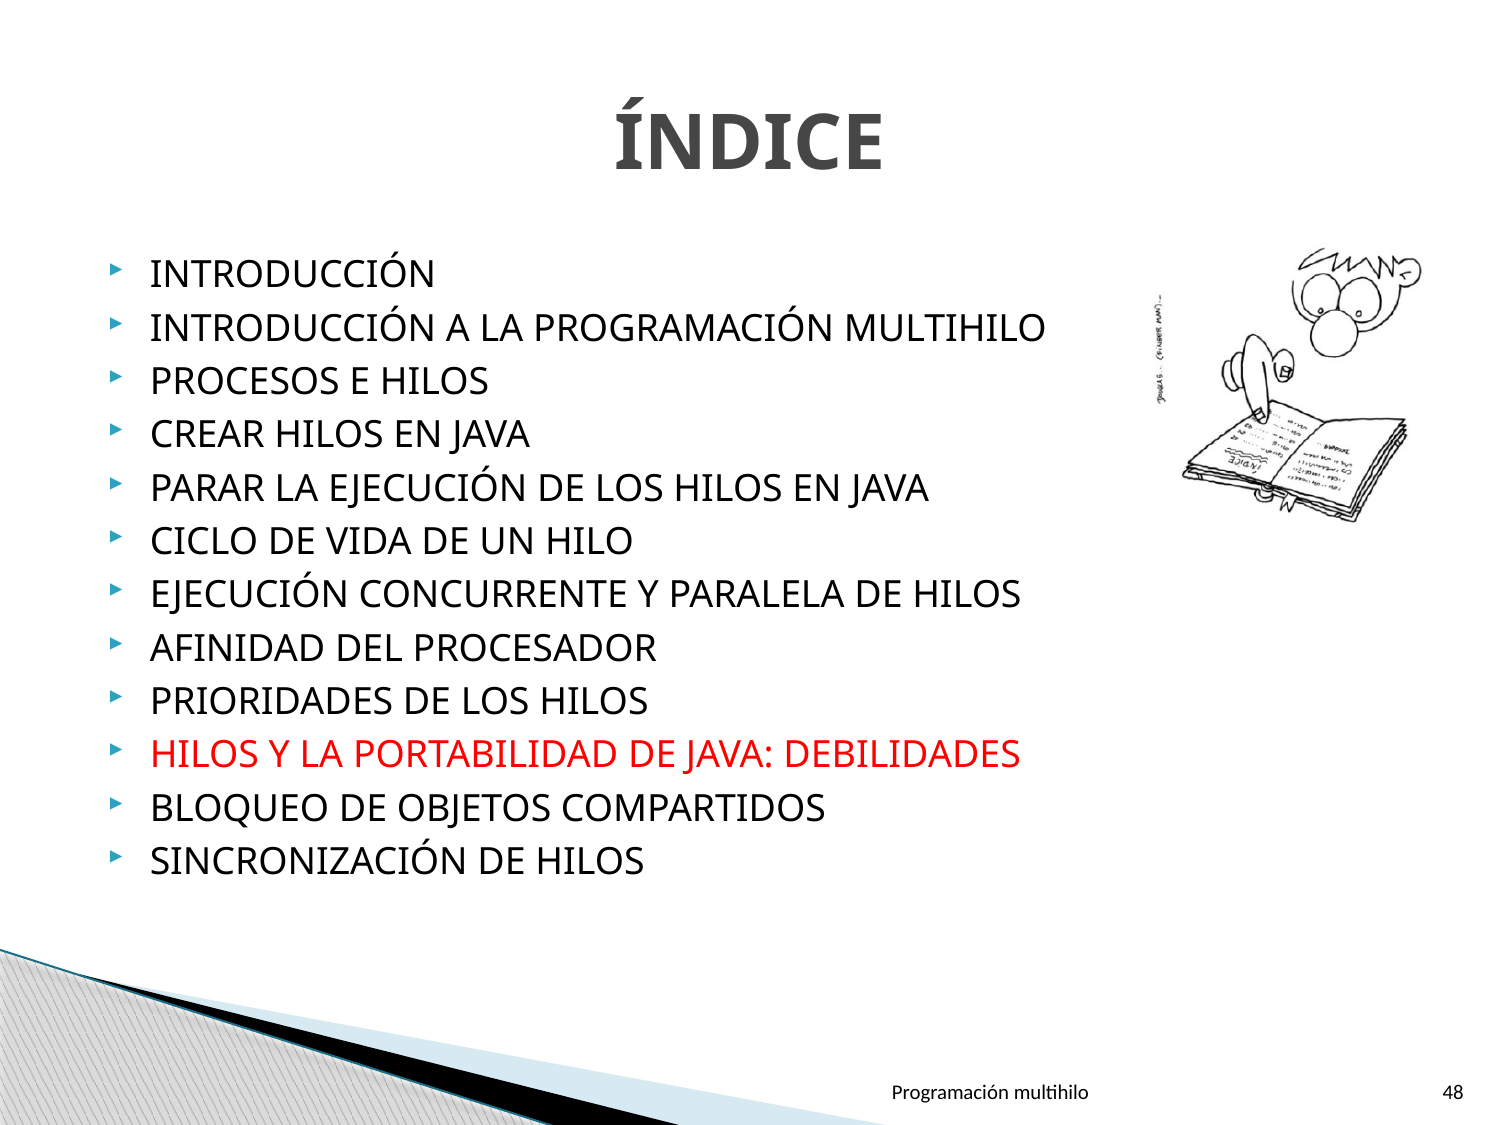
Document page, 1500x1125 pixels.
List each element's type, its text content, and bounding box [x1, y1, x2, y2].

list INTRODUCCIÓN INTRODUCCIÓN A LA PROGRAMACIÓN MULTIHILO PROCESOS E HILOS CREAR HILOS EN JAVA PARAR LA EJECUCIÓN DE LOS HILOS EN JAVA CICLO DE VIDA DE UN HILO EJECUCIÓN CONCURRENTE Y PARALELA DE HILOS AFINIDAD DEL PROCESADOR PRIORIDADES DE LOS HILOS HILOS Y LA PORTABILIDAD DE JAVA: DEBILIDADES BLOQUEO DE OBJETOS COMPARTIDOS SINCRONIZACIÓN DE HILOS [75, 242, 1425, 986]
picture [1151, 243, 1425, 528]
footer Programación multihilo [718, 1051, 1105, 1112]
slide_number 48 [1418, 1051, 1479, 1112]
title ÍNDICE [75, 45, 1425, 233]
